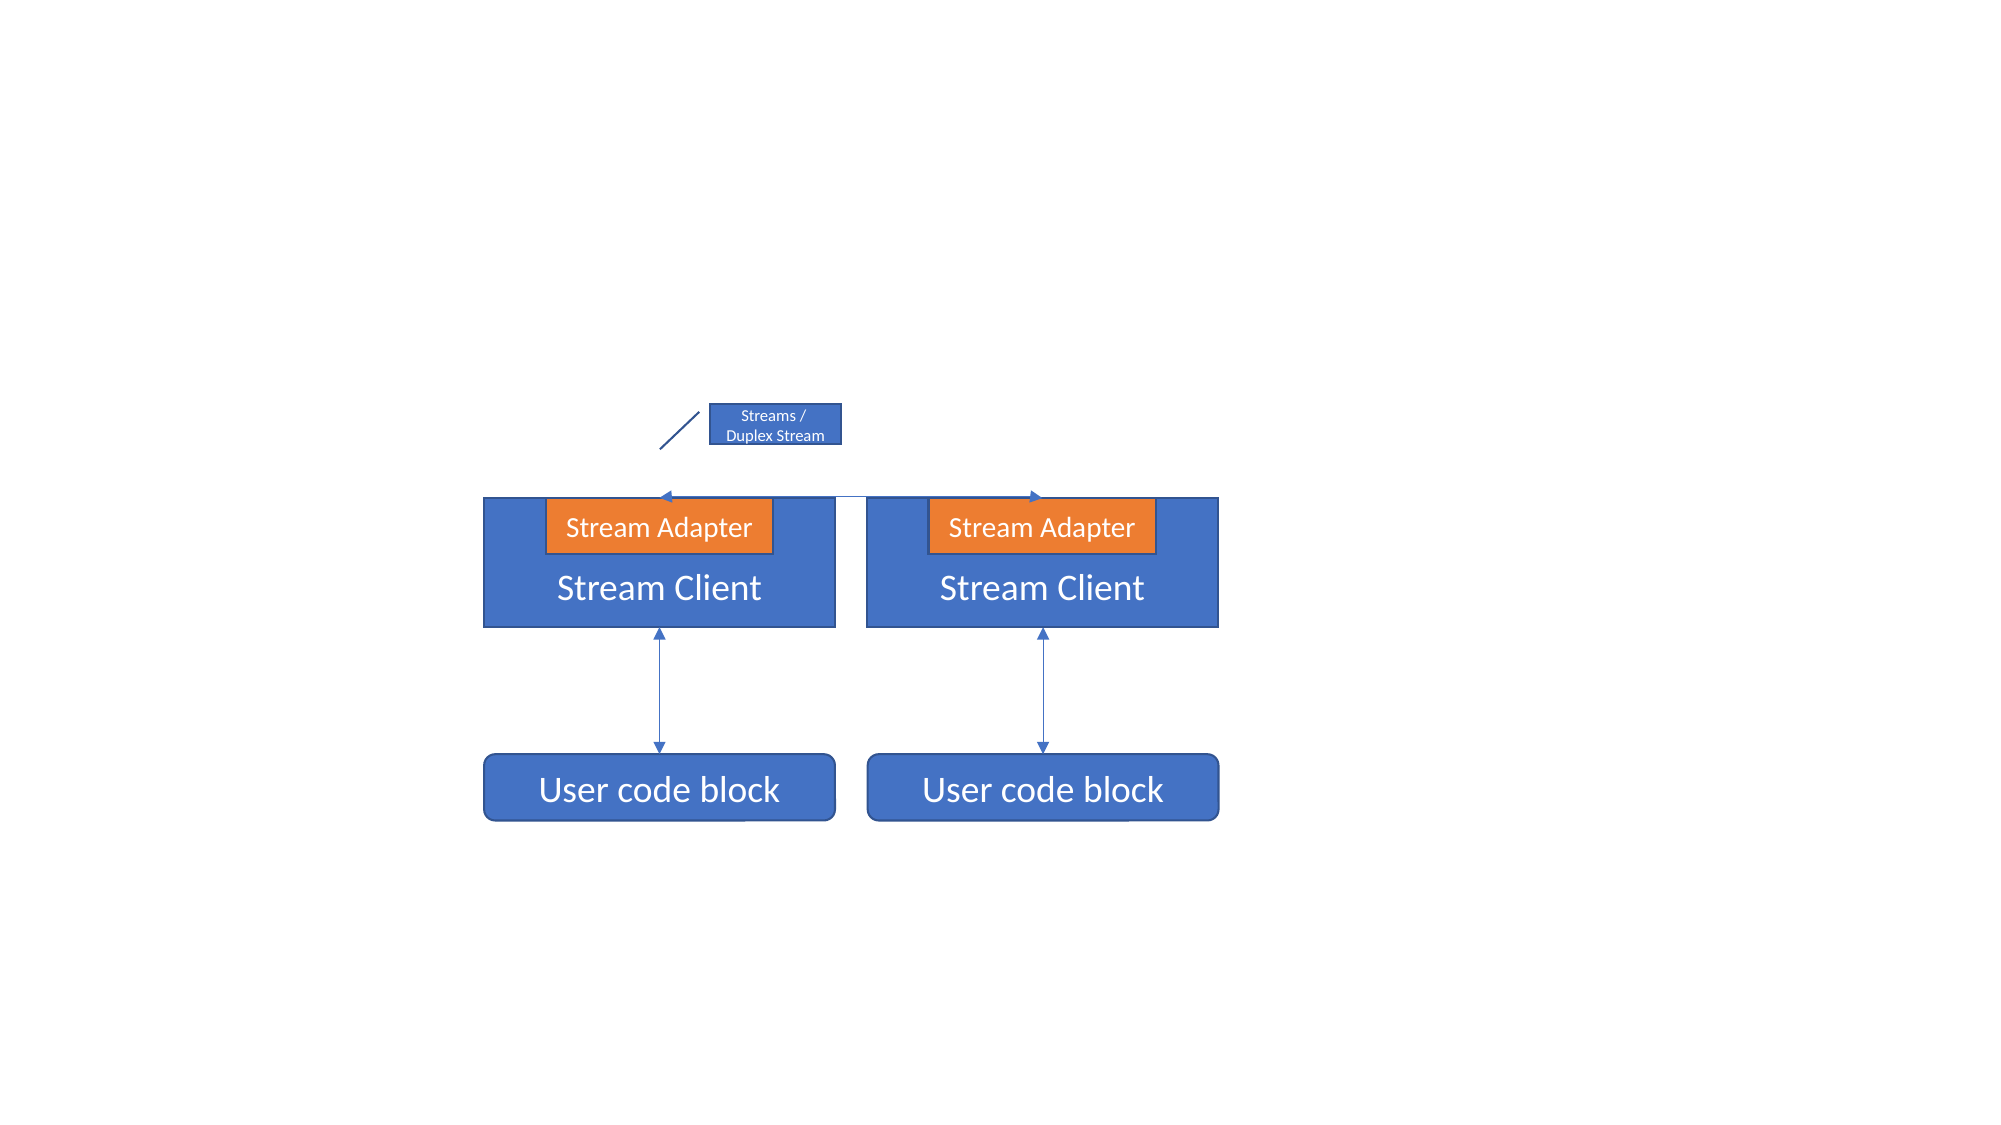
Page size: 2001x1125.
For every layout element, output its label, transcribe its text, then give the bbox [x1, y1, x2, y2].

text_box User code block [483, 753, 837, 822]
text_box Stream Adapter [545, 497, 774, 555]
text_box Stream Adapter [927, 497, 1157, 555]
text_box Stream Client [483, 497, 836, 628]
text_box Stream Client [866, 497, 1219, 628]
text_box User code block [866, 753, 1220, 822]
text_box Streams / Duplex Stream [659, 411, 700, 451]
text_box Streams / Duplex Stream [709, 403, 842, 445]
